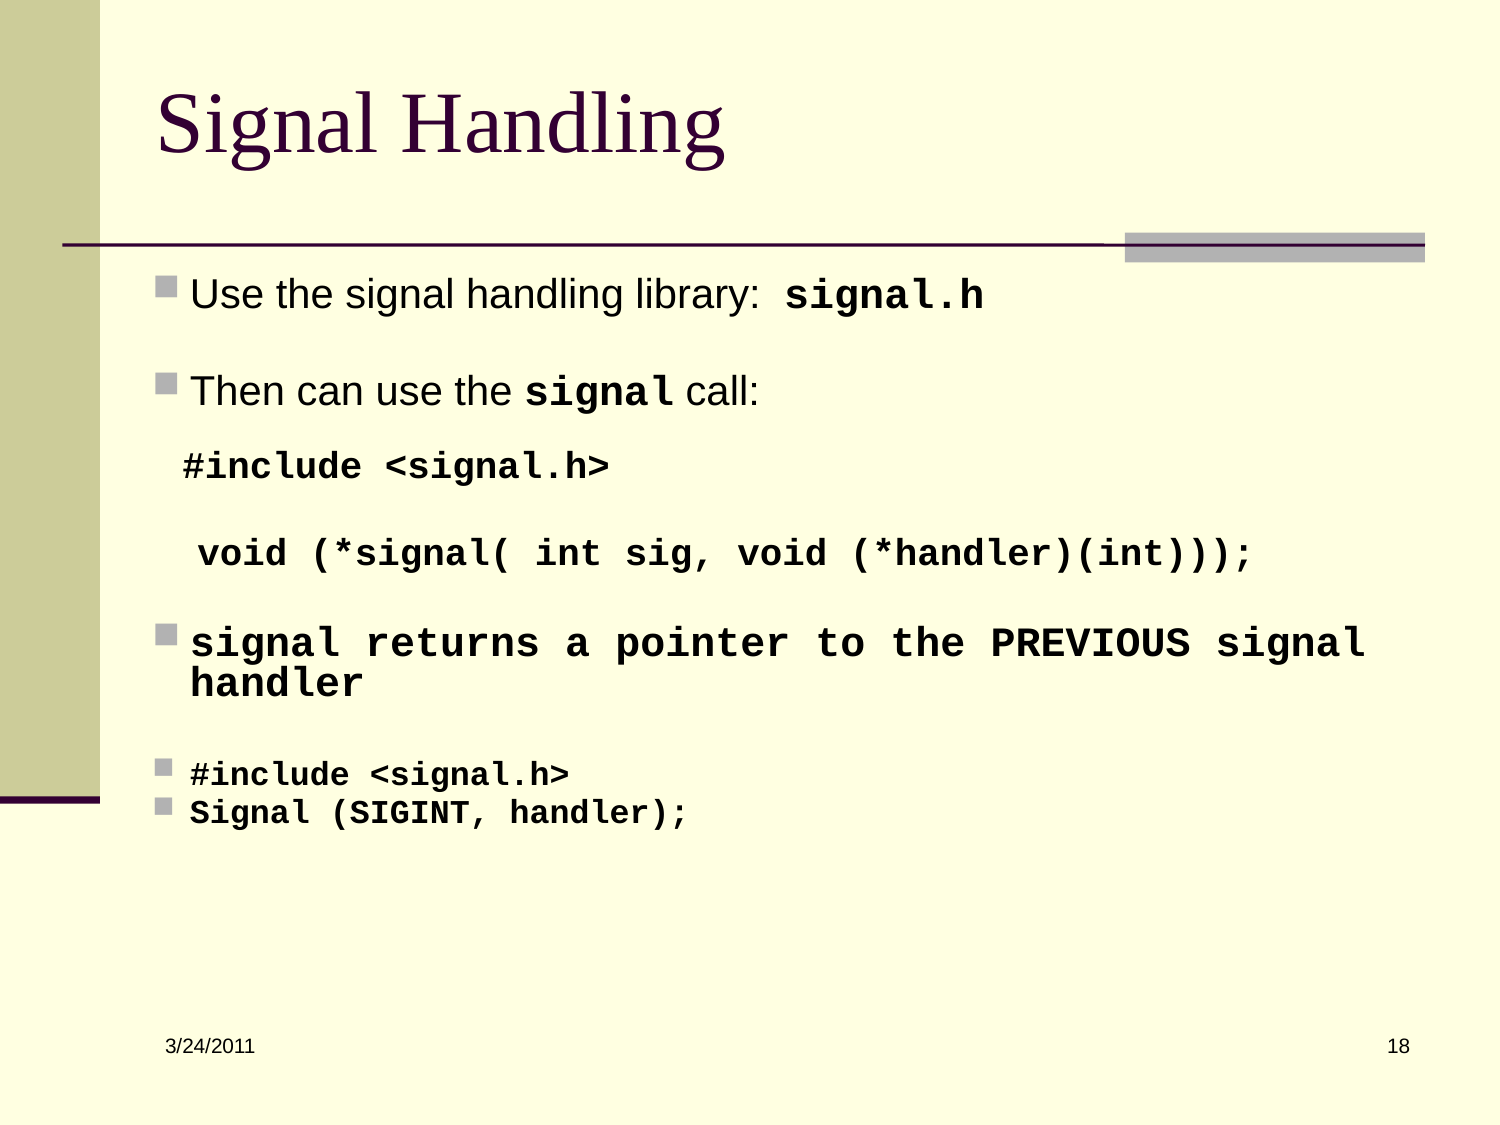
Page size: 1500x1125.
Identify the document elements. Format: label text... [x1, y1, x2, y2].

slide_number 18 [1112, 1024, 1426, 1101]
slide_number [149, 1025, 476, 1101]
title Signal Handling [140, 23, 1416, 212]
list Use the signal handling library: signal.h Then can use the signal call: #include <signal.h> void (*signal( int sig, void (*handler)(int))); signal returns a pointer to the PREVIOUS signal handler #include <signal.h> Signal (SIGINT, handler); [137, 269, 1463, 1001]
